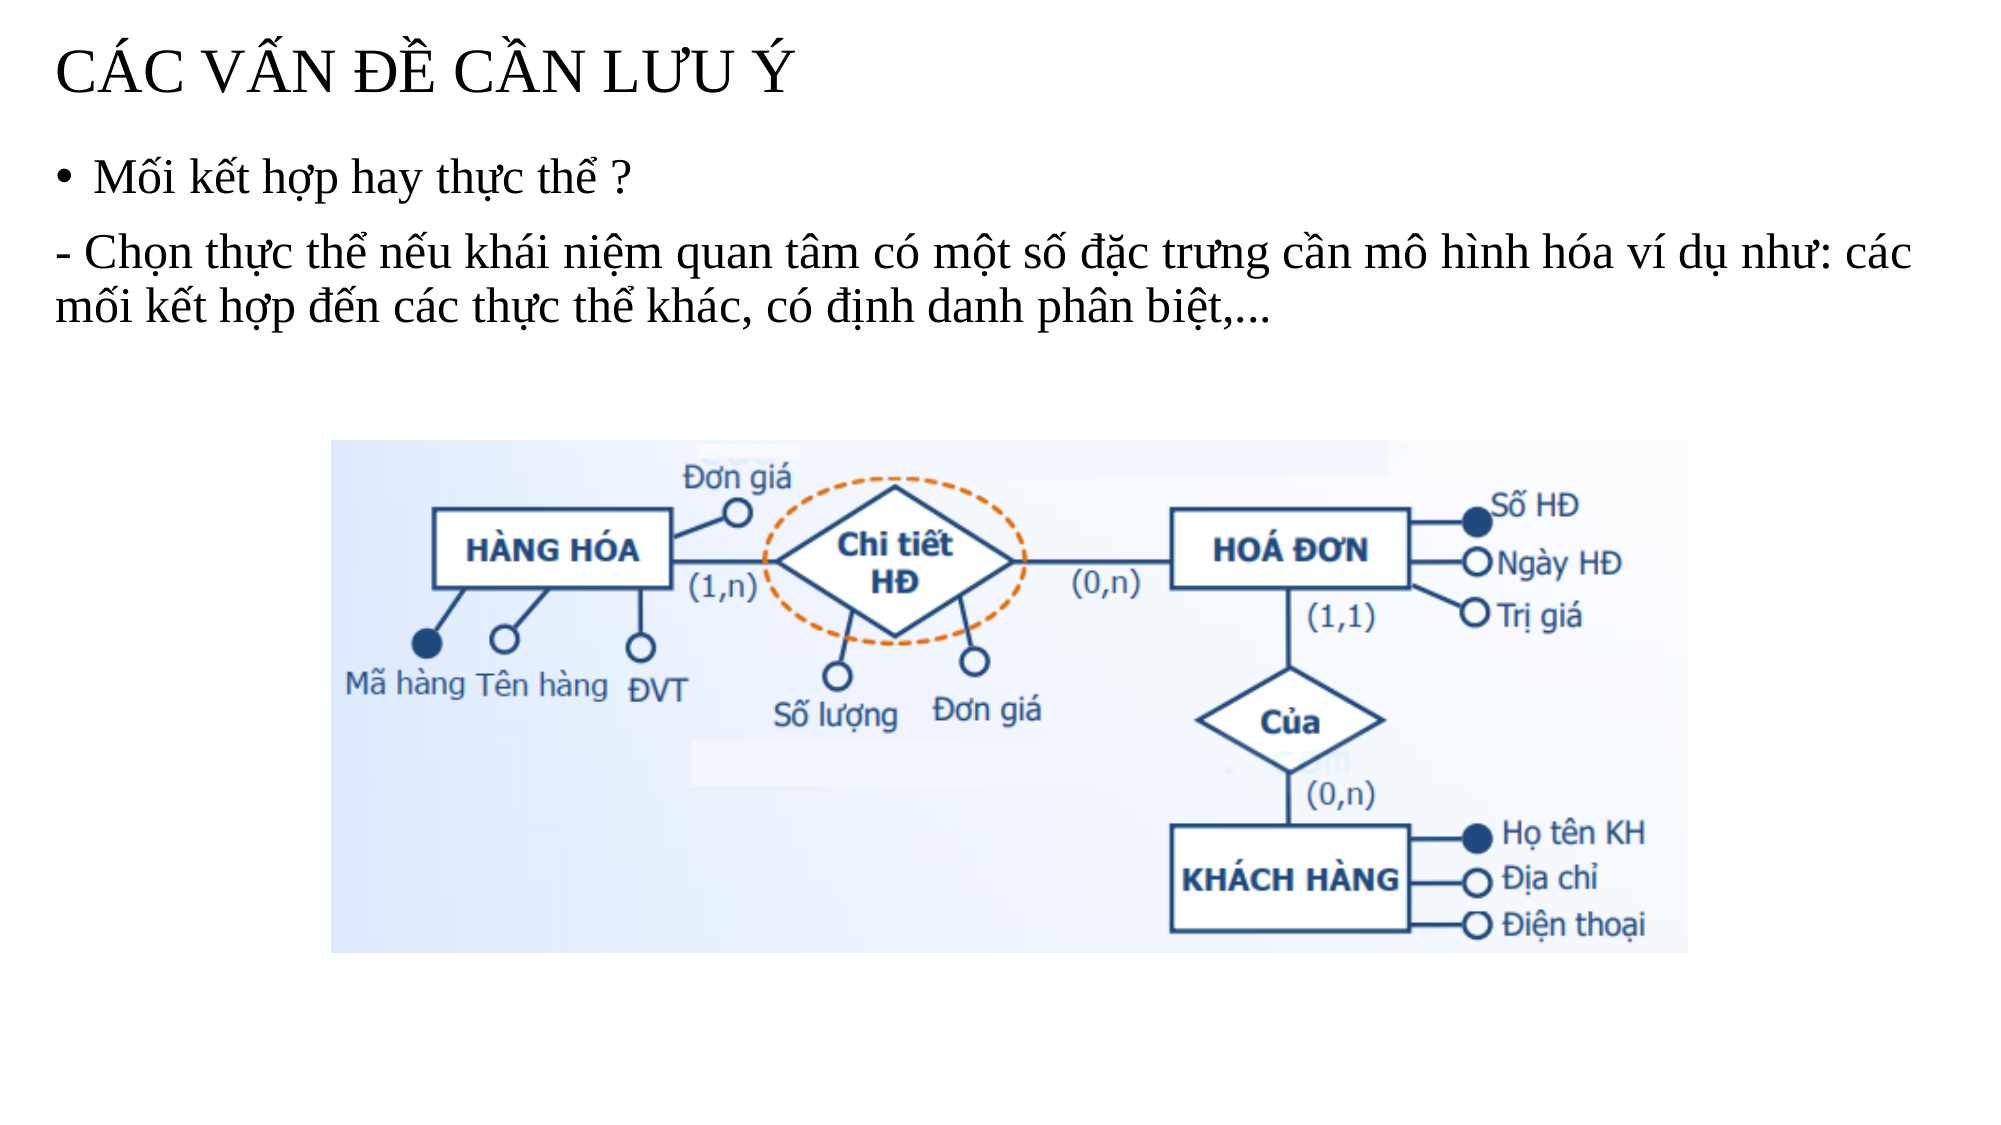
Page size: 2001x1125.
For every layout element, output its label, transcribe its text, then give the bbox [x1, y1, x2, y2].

picture [331, 440, 1688, 953]
title CÁC VẤN ĐỀ CẦN LƯU Ý [40, 30, 1766, 114]
list Mối kết hợp hay thực thể ? - Chọn thực thể nếu khái niệm quan tâm có một số đặc trưng cần mô hình hóa ví dụ như: các mối kết hợp đến các thực thể khác, có định danh phân biệt,... [40, 143, 1977, 396]
